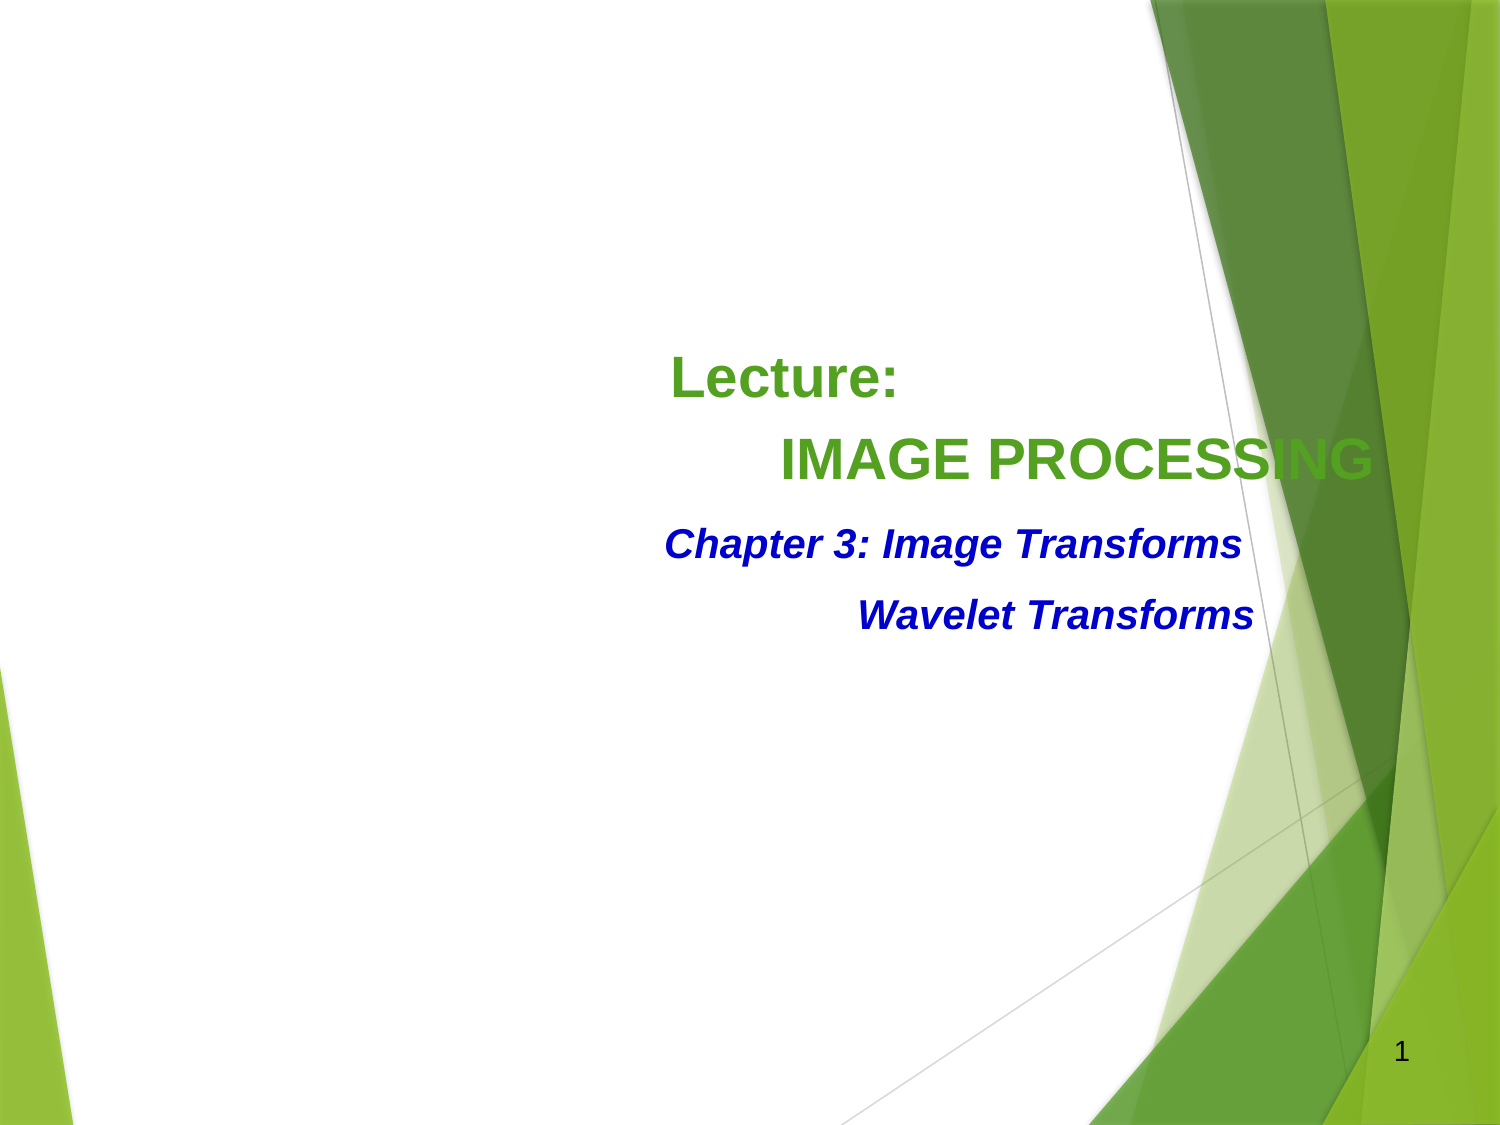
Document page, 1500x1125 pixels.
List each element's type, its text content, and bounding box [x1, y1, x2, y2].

text_box Lecture: IMAGE PROCESSING [655, 331, 1500, 499]
text_box 1 [1074, 1024, 1425, 1103]
text_box Chapter 3: Image Transforms Wavelet Transforms [649, 509, 1475, 645]
